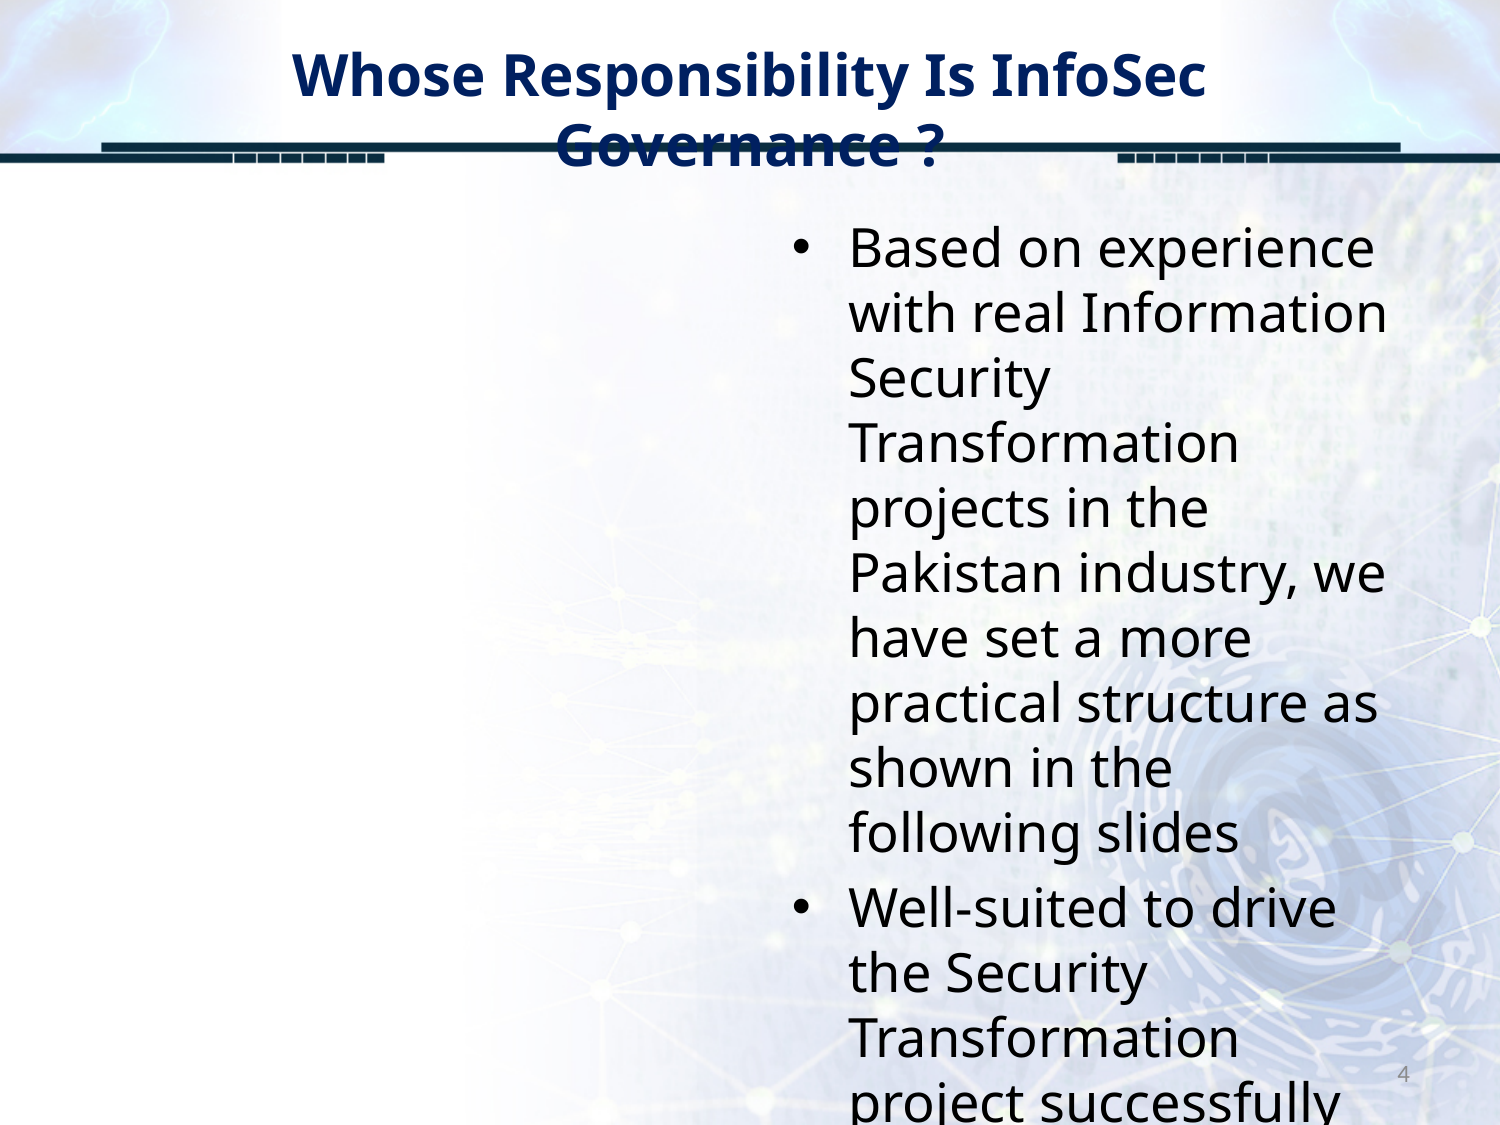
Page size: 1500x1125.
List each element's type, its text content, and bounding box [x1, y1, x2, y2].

picture [0, 0, 1500, 1125]
slide_number 4 [1074, 1042, 1425, 1103]
list Based on experience with real Information Security Transformation projects in the Pakistan industry, we have set a more practical structure as shown in the following slides Well-suited to drive the Security Transformation project successfully [776, 205, 1432, 1023]
title Whose Responsibility Is InfoSec Governance ? [75, 34, 1425, 182]
